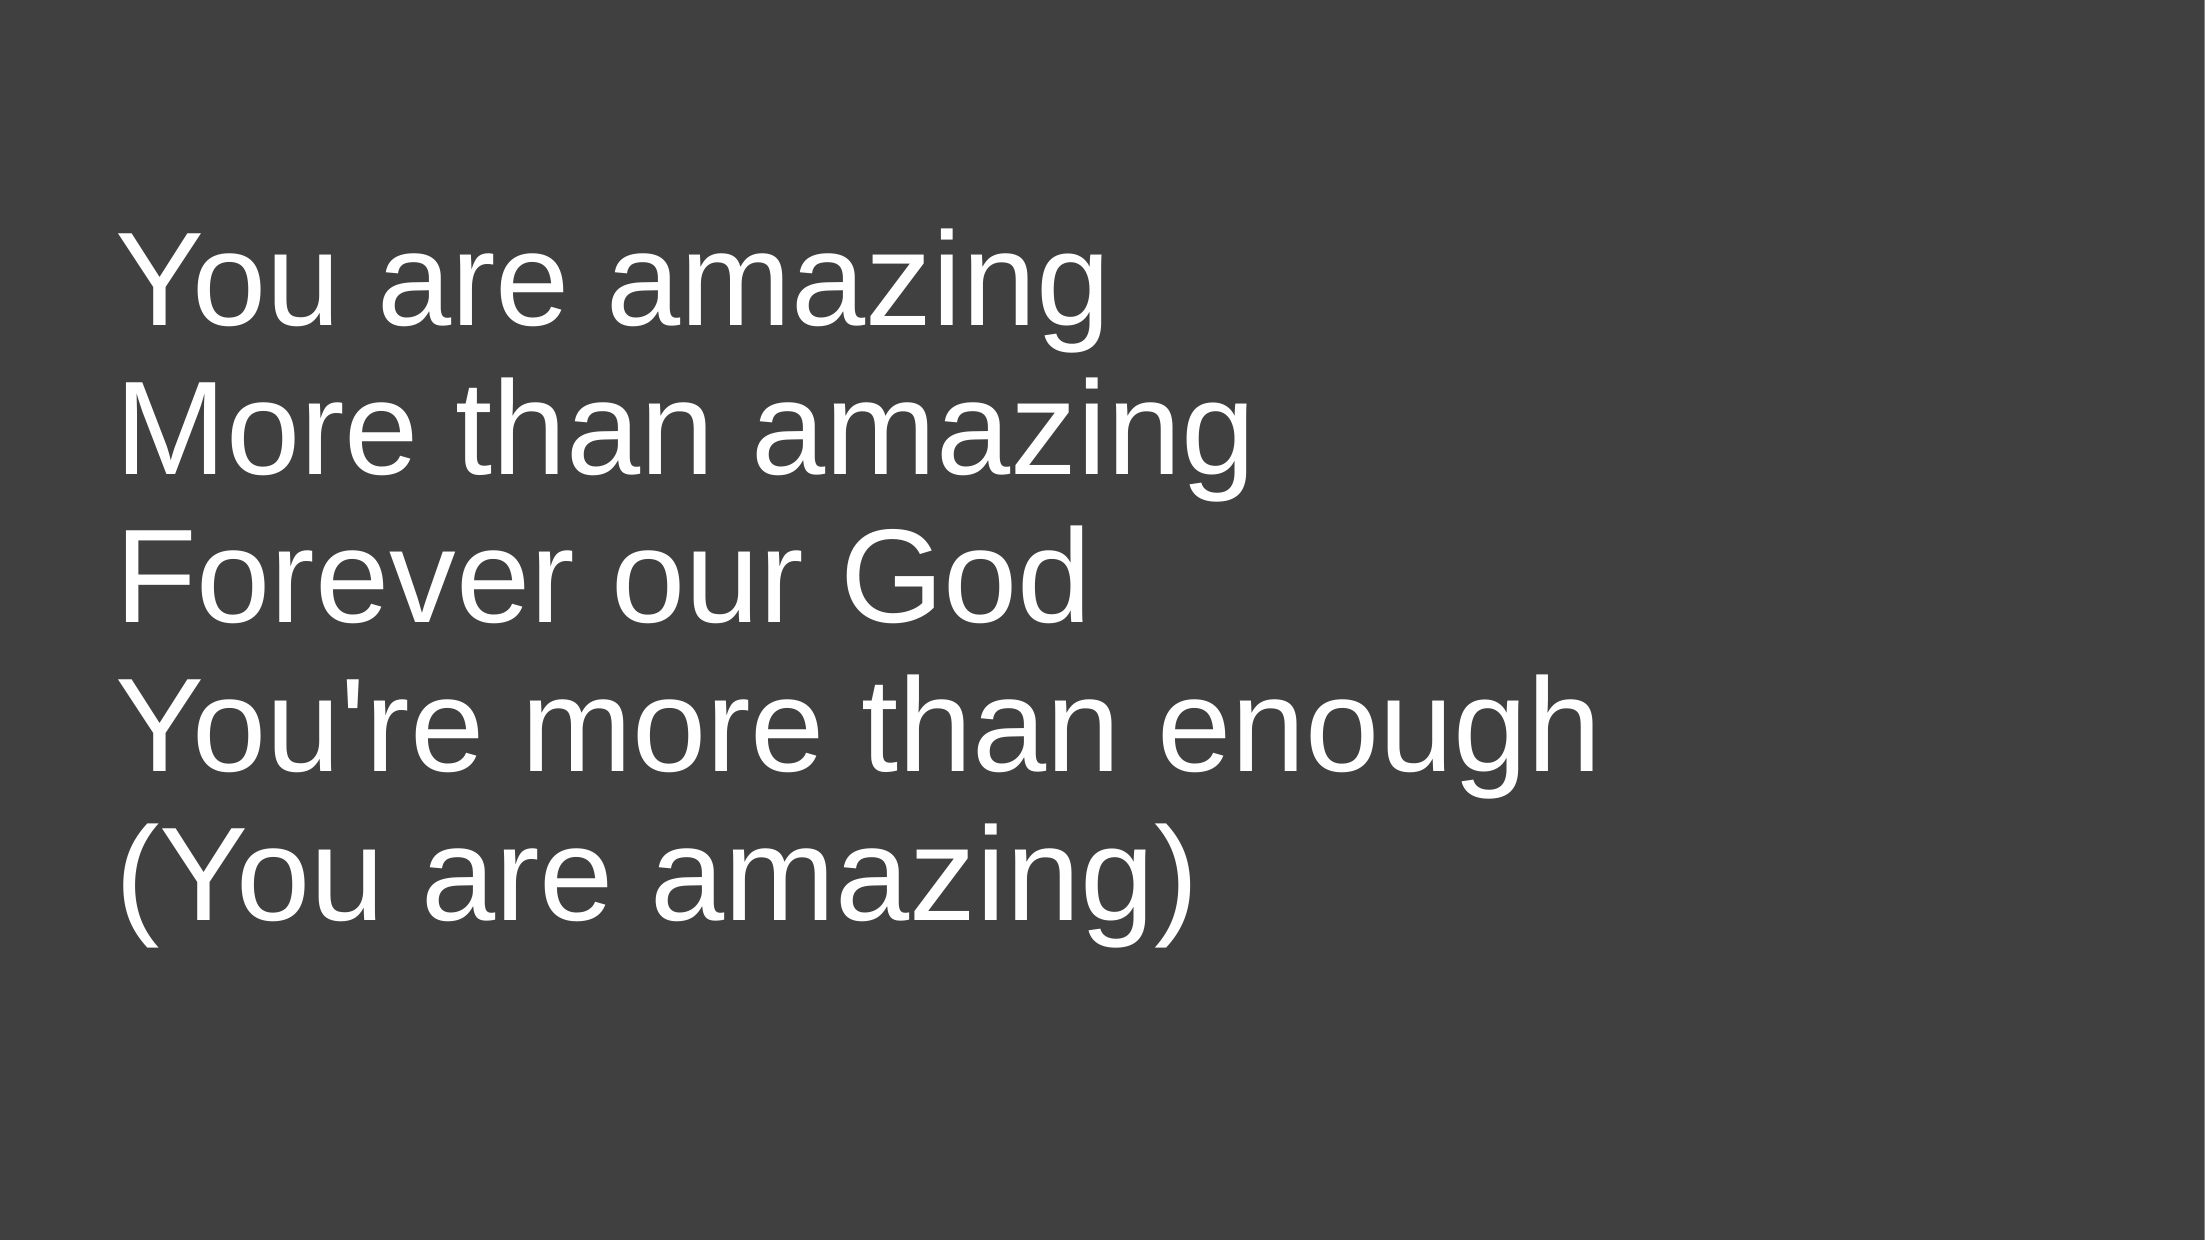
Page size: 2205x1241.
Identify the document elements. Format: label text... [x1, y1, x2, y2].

text_box You are amazing More than amazing Forever our God You're more than enough (You are amazing) [115, 0, 2100, 1241]
